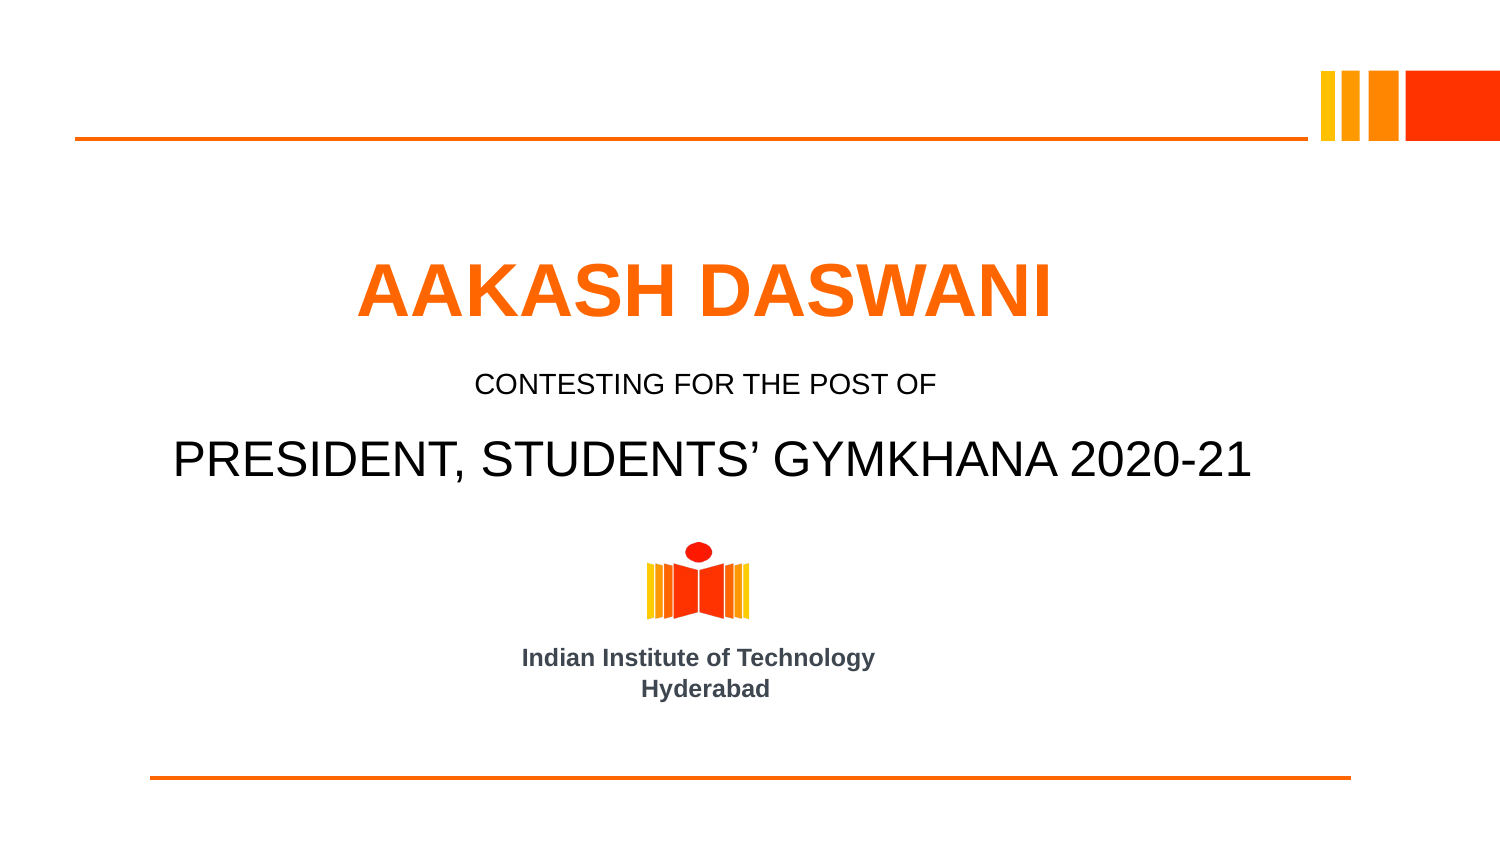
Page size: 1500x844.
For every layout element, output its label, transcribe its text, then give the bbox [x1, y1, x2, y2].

title AAKASH DASWANI [354, 239, 1069, 333]
text_box [647, 542, 750, 621]
text_box Indian Institute of Technology Hyderabad [519, 640, 878, 705]
text_box PRESIDENT, STUDENTS’ GYMKHANA 2020-21 [157, 411, 1289, 476]
text_box CONTESTING FOR THE POST OF [395, 357, 949, 403]
